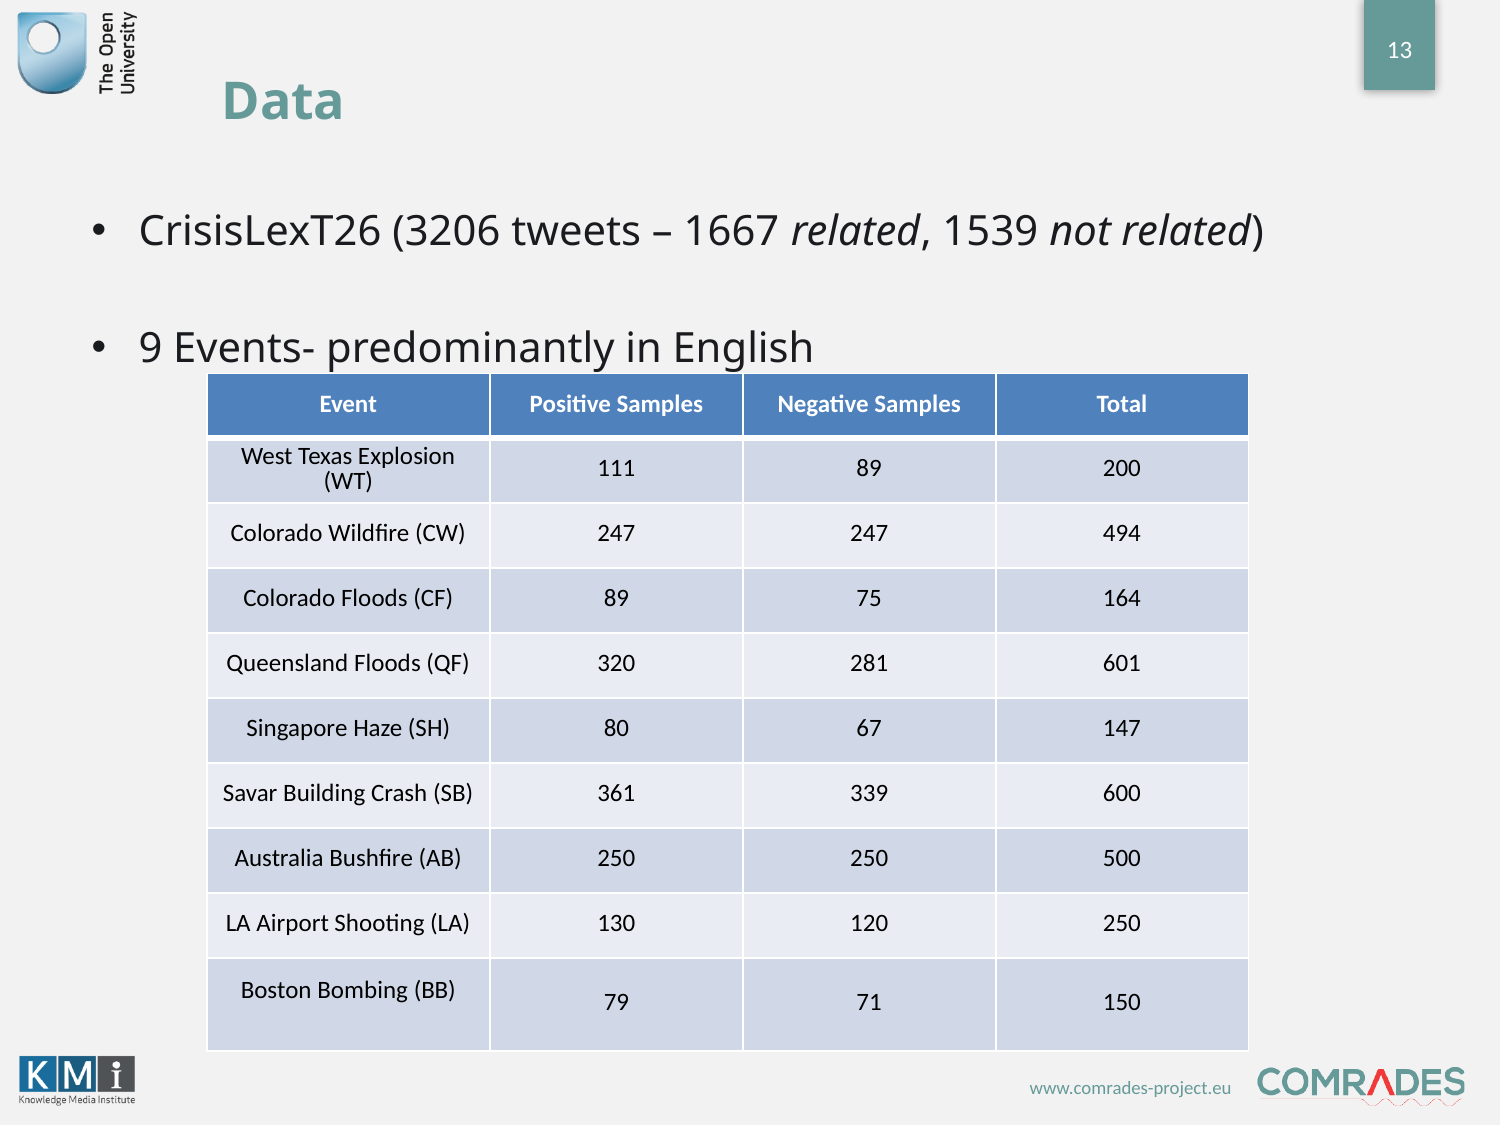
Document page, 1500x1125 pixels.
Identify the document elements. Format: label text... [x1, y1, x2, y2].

table_cell Singapore Haze (SH) [208, 699, 489, 762]
table_header Positive Samples [491, 374, 742, 435]
table_cell 320 [491, 634, 742, 697]
table_cell West Texas Explosion (WT) [208, 441, 489, 502]
table_cell LA Airport Shooting (LA) [208, 894, 489, 957]
picture [17, 1054, 137, 1106]
table_cell 200 [997, 441, 1248, 502]
table_cell 89 [491, 569, 742, 632]
table_cell Australia Bushfire (AB) [208, 829, 489, 892]
table_cell 111 [491, 441, 742, 502]
list CrisisLexT26 (3206 tweets – 1667 related, 1539 not related) 9 Events- predominantly in English [76, 196, 1341, 882]
table_cell 361 [491, 764, 742, 827]
table_cell Colorado Floods (CF) [208, 569, 489, 632]
table_cell 120 [744, 894, 995, 957]
title Data [206, 42, 1353, 138]
table_cell 494 [997, 504, 1248, 567]
table_cell Queensland Floods (QF) [208, 634, 489, 697]
table_header Total [997, 374, 1248, 435]
table_cell 80 [491, 699, 742, 762]
table_cell 130 [491, 894, 742, 957]
table_header Event [208, 374, 489, 435]
table_cell 600 [997, 764, 1248, 827]
table_cell 75 [744, 569, 995, 632]
picture [1257, 1067, 1465, 1106]
table_cell 500 [997, 829, 1248, 892]
table_cell 601 [997, 634, 1248, 697]
table_cell 79 [491, 959, 742, 1050]
table_cell 247 [744, 504, 995, 567]
table_cell 164 [997, 569, 1248, 632]
table_cell Savar Building Crash (SB) [208, 764, 489, 827]
table_cell 71 [744, 959, 995, 1050]
picture [17, 11, 137, 94]
table_cell 339 [744, 764, 995, 827]
table_cell Colorado Wildfire (CW) [208, 504, 489, 567]
table_cell 150 [997, 959, 1248, 1050]
table_cell 147 [997, 699, 1248, 762]
slide_number 13 [1364, 18, 1436, 79]
table_cell Boston Bombing (BB) [208, 959, 489, 1050]
table_cell 250 [491, 829, 742, 892]
table_cell 250 [997, 894, 1248, 957]
table_cell 89 [744, 441, 995, 502]
table_cell 67 [744, 699, 995, 762]
table_cell 247 [491, 504, 742, 567]
table_cell 281 [744, 634, 995, 697]
table_header Negative Samples [744, 374, 995, 435]
table_cell 250 [744, 829, 995, 892]
